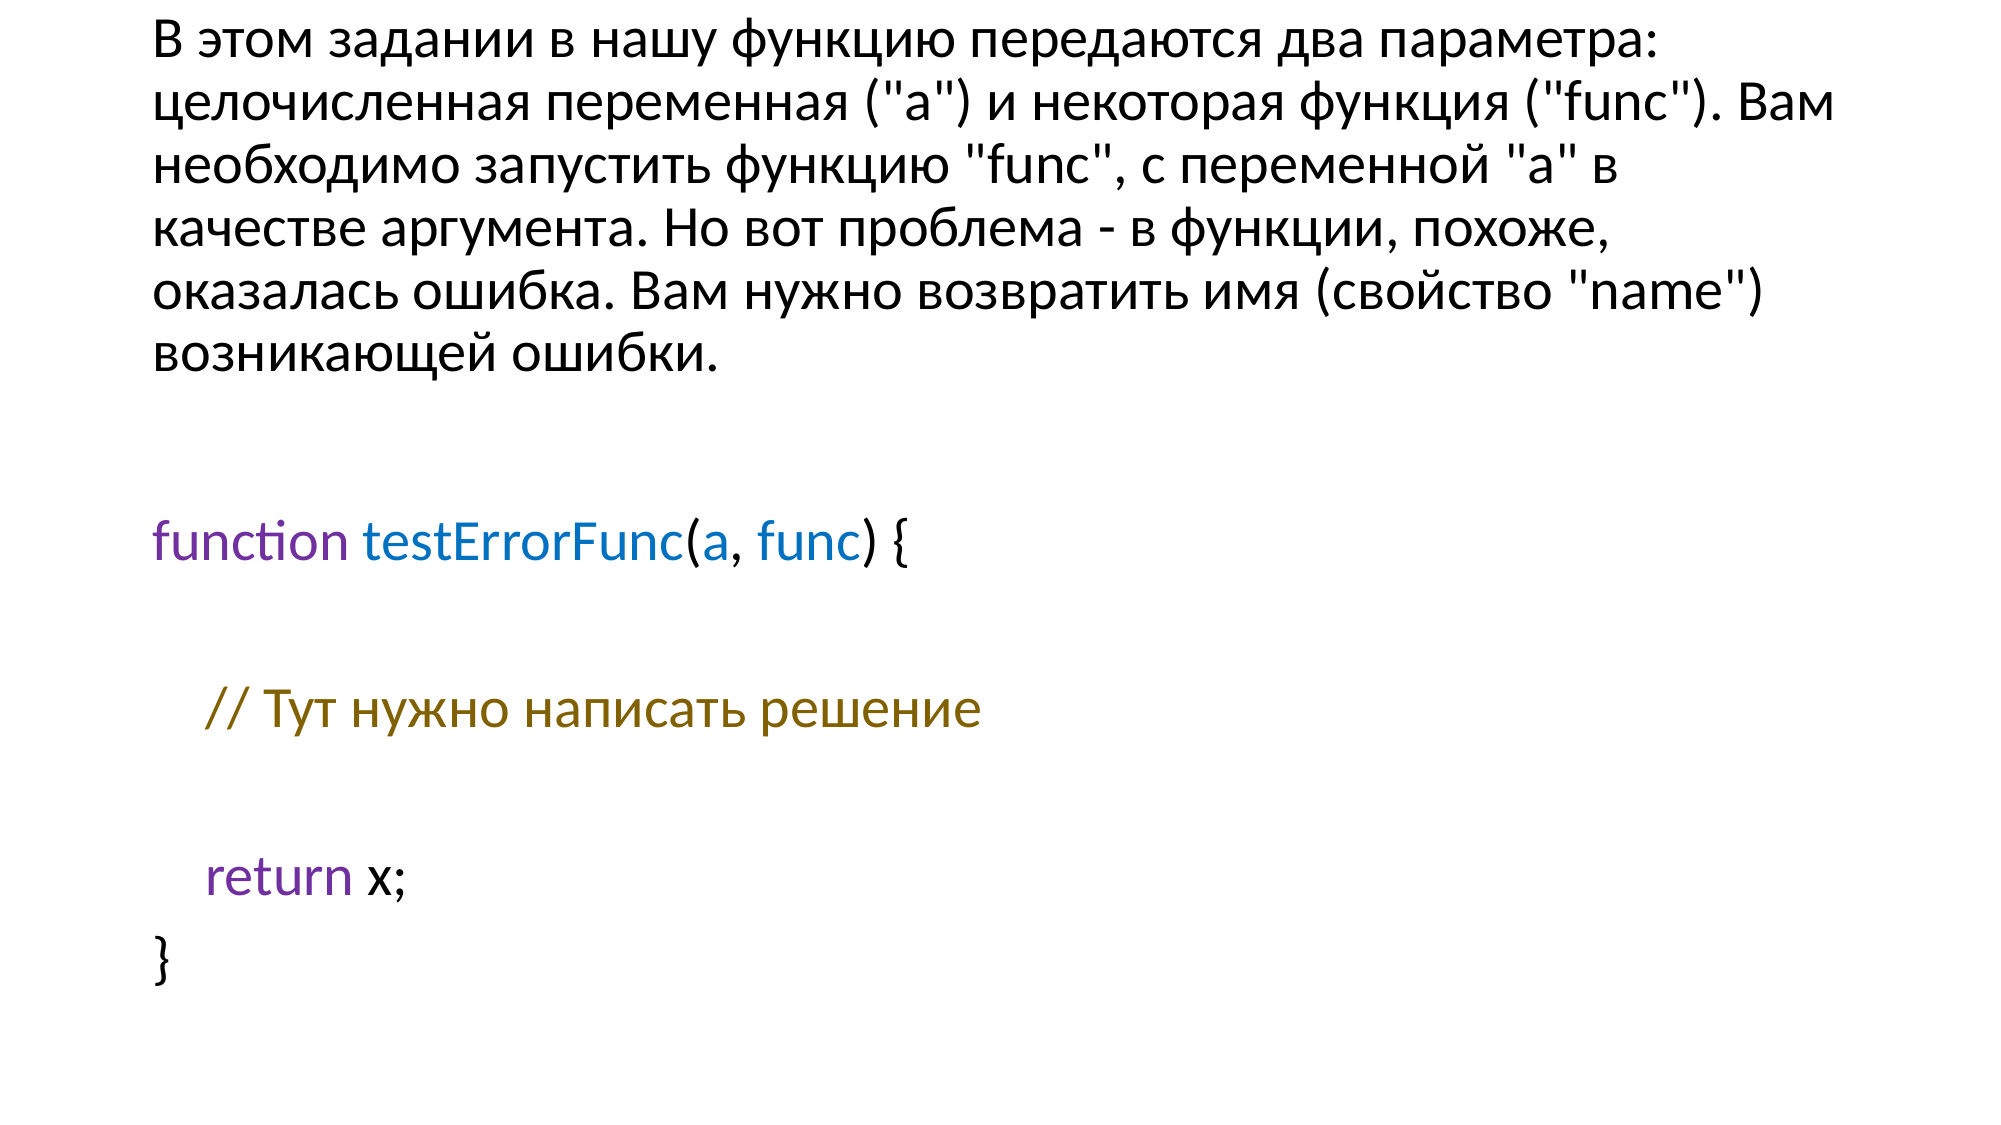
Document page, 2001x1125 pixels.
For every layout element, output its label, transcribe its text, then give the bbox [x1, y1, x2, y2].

list В этом задании в нашу функцию передаются два параметра: целочисленная переменная ("а") и некоторая функция ("func"). Вам необходимо запустить функцию "func", с переменной "а" в качестве аргумента. Но вот проблема - в функции, похоже, оказалась ошибка. Вам нужно возвратить имя (свойство "name") возникающей ошибки. function testErrorFunc(a, func) { // Тут нужно написать решение return x; } [137, 0, 1863, 1014]
